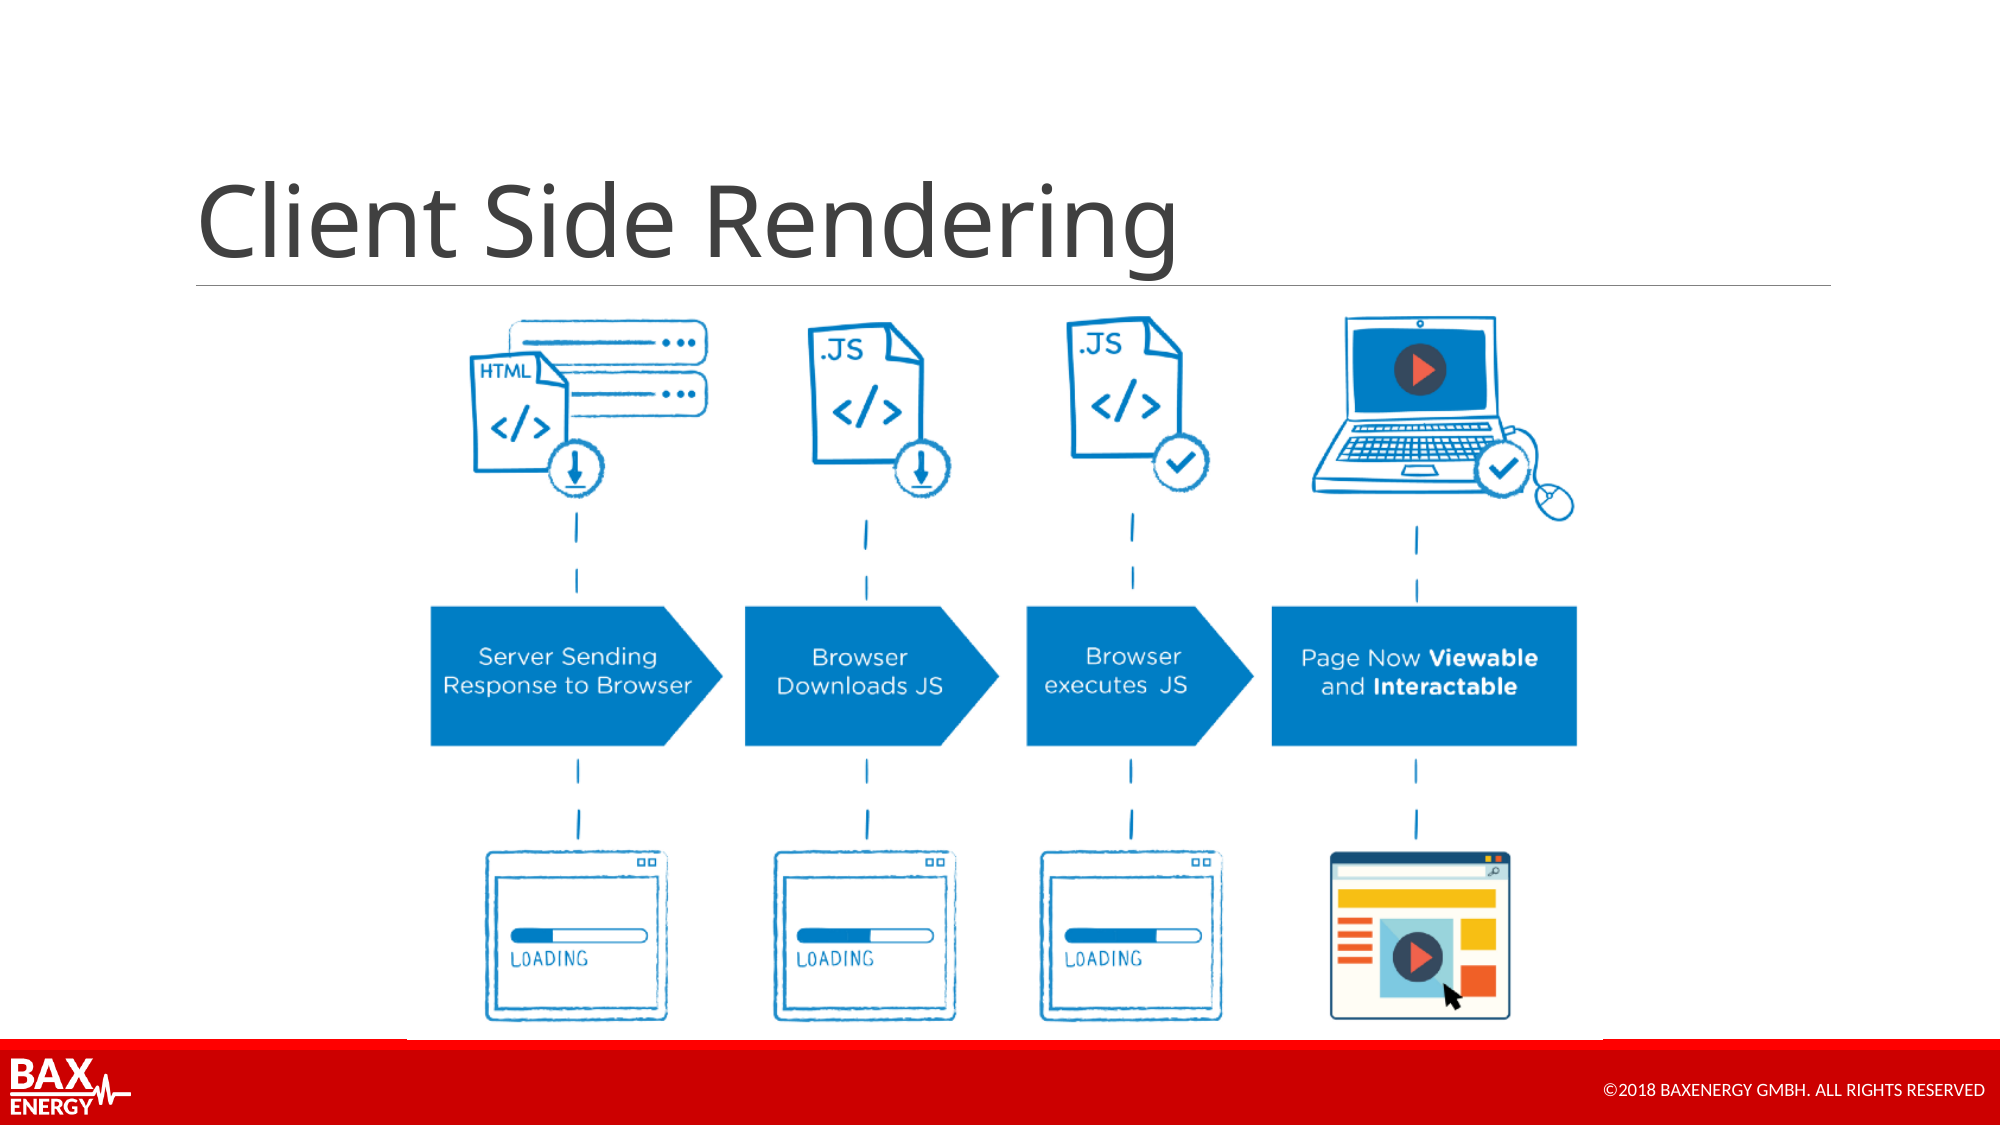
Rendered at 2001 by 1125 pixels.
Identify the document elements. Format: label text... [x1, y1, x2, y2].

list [407, 302, 1603, 1041]
title Client Side Rendering [180, 47, 1830, 285]
footer ©2018 BaxEnergy GmbH. All rights reserved [1208, 1059, 2000, 1119]
picture [8, 1058, 132, 1123]
